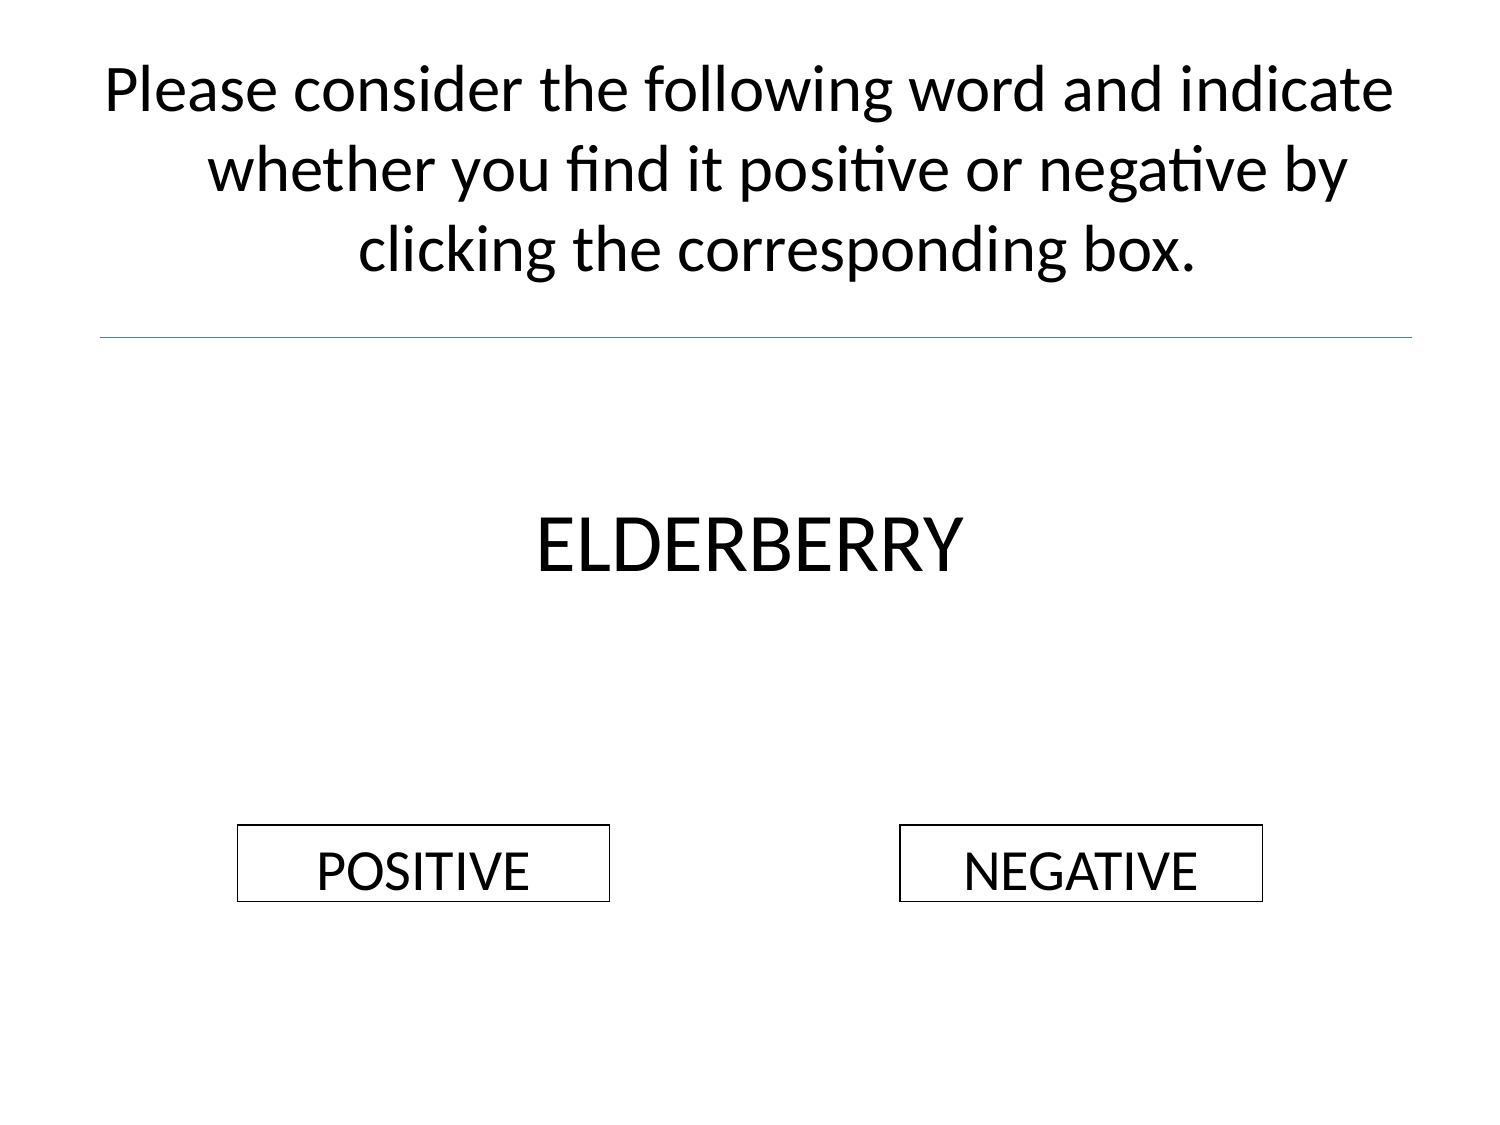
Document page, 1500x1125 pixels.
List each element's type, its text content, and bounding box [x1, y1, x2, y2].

list Please consider the following word and indicate whether you find it positive or negative by clicking the corresponding box. ELDERBERRY [75, 37, 1425, 1005]
text_box NEGATIVE [899, 824, 1263, 902]
text_box POSITIVE [237, 824, 610, 902]
